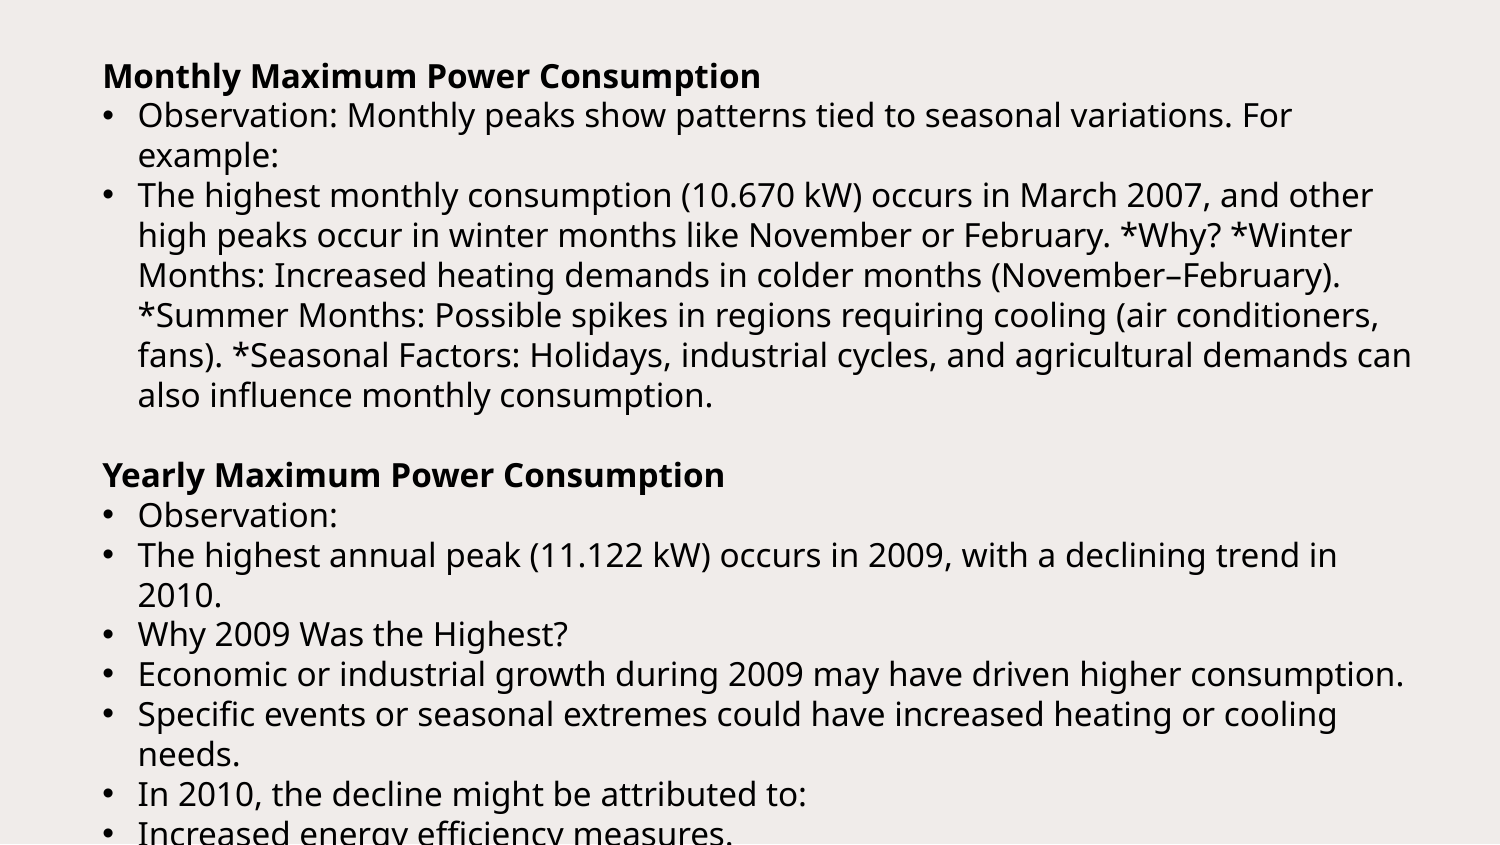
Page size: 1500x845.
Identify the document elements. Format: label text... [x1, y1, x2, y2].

text_box Monthly Maximum Power Consumption Observation: Monthly peaks show patterns tied to seasonal variations. For example: The highest monthly consumption (10.670 kW) occurs in March 2007, and other high peaks occur in winter months like November or February. *Why? *Winter Months: Increased heating demands in colder months (November–February). *Summer Months: Possible spikes in regions requiring cooling (air conditioners, fans). *Seasonal Factors: Holidays, industrial cycles, and agricultural demands can also influence monthly consumption. Yearly Maximum Power Consumption Observation: The highest annual peak (11.122 kW) occurs in 2009, with a declining trend in 2010. Why 2009 Was the Highest? Economic or industrial growth during 2009 may have driven higher consumption. Specific events or seasonal extremes could have increased heating or cooling needs. In 2010, the decline might be attributed to: Increased energy efficiency measures. Reduced industrial output or economic slowdowns. Shifts to alternative energy sources or better power management. [87, 47, 1438, 845]
